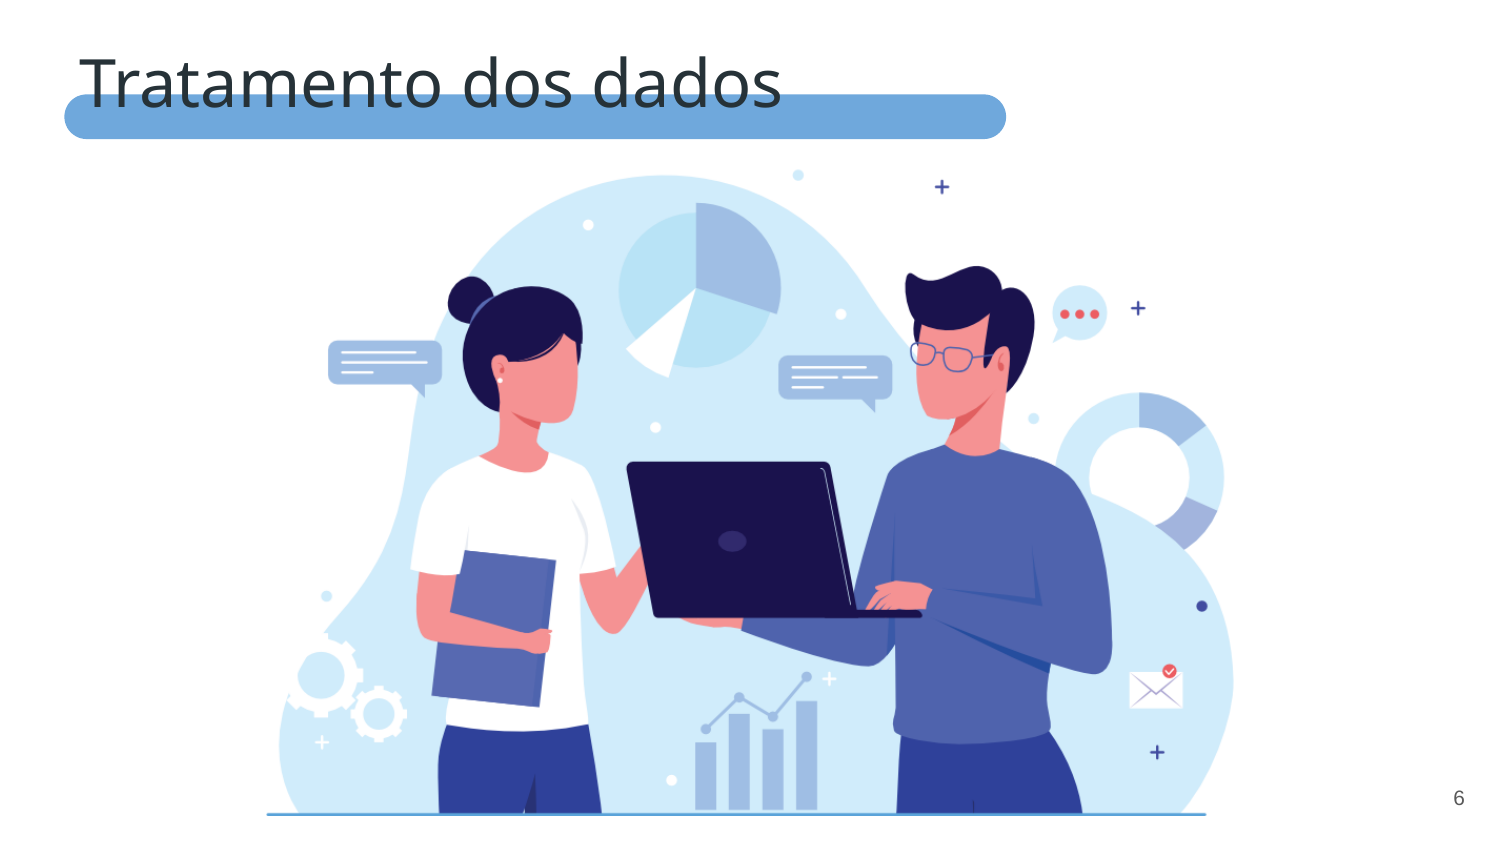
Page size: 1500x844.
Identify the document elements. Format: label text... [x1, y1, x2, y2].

text_box [66, 94, 1007, 140]
slide_number ‹#› [1389, 764, 1480, 830]
picture [224, 160, 1276, 816]
text_box Tratamento dos dados [64, 26, 972, 127]
